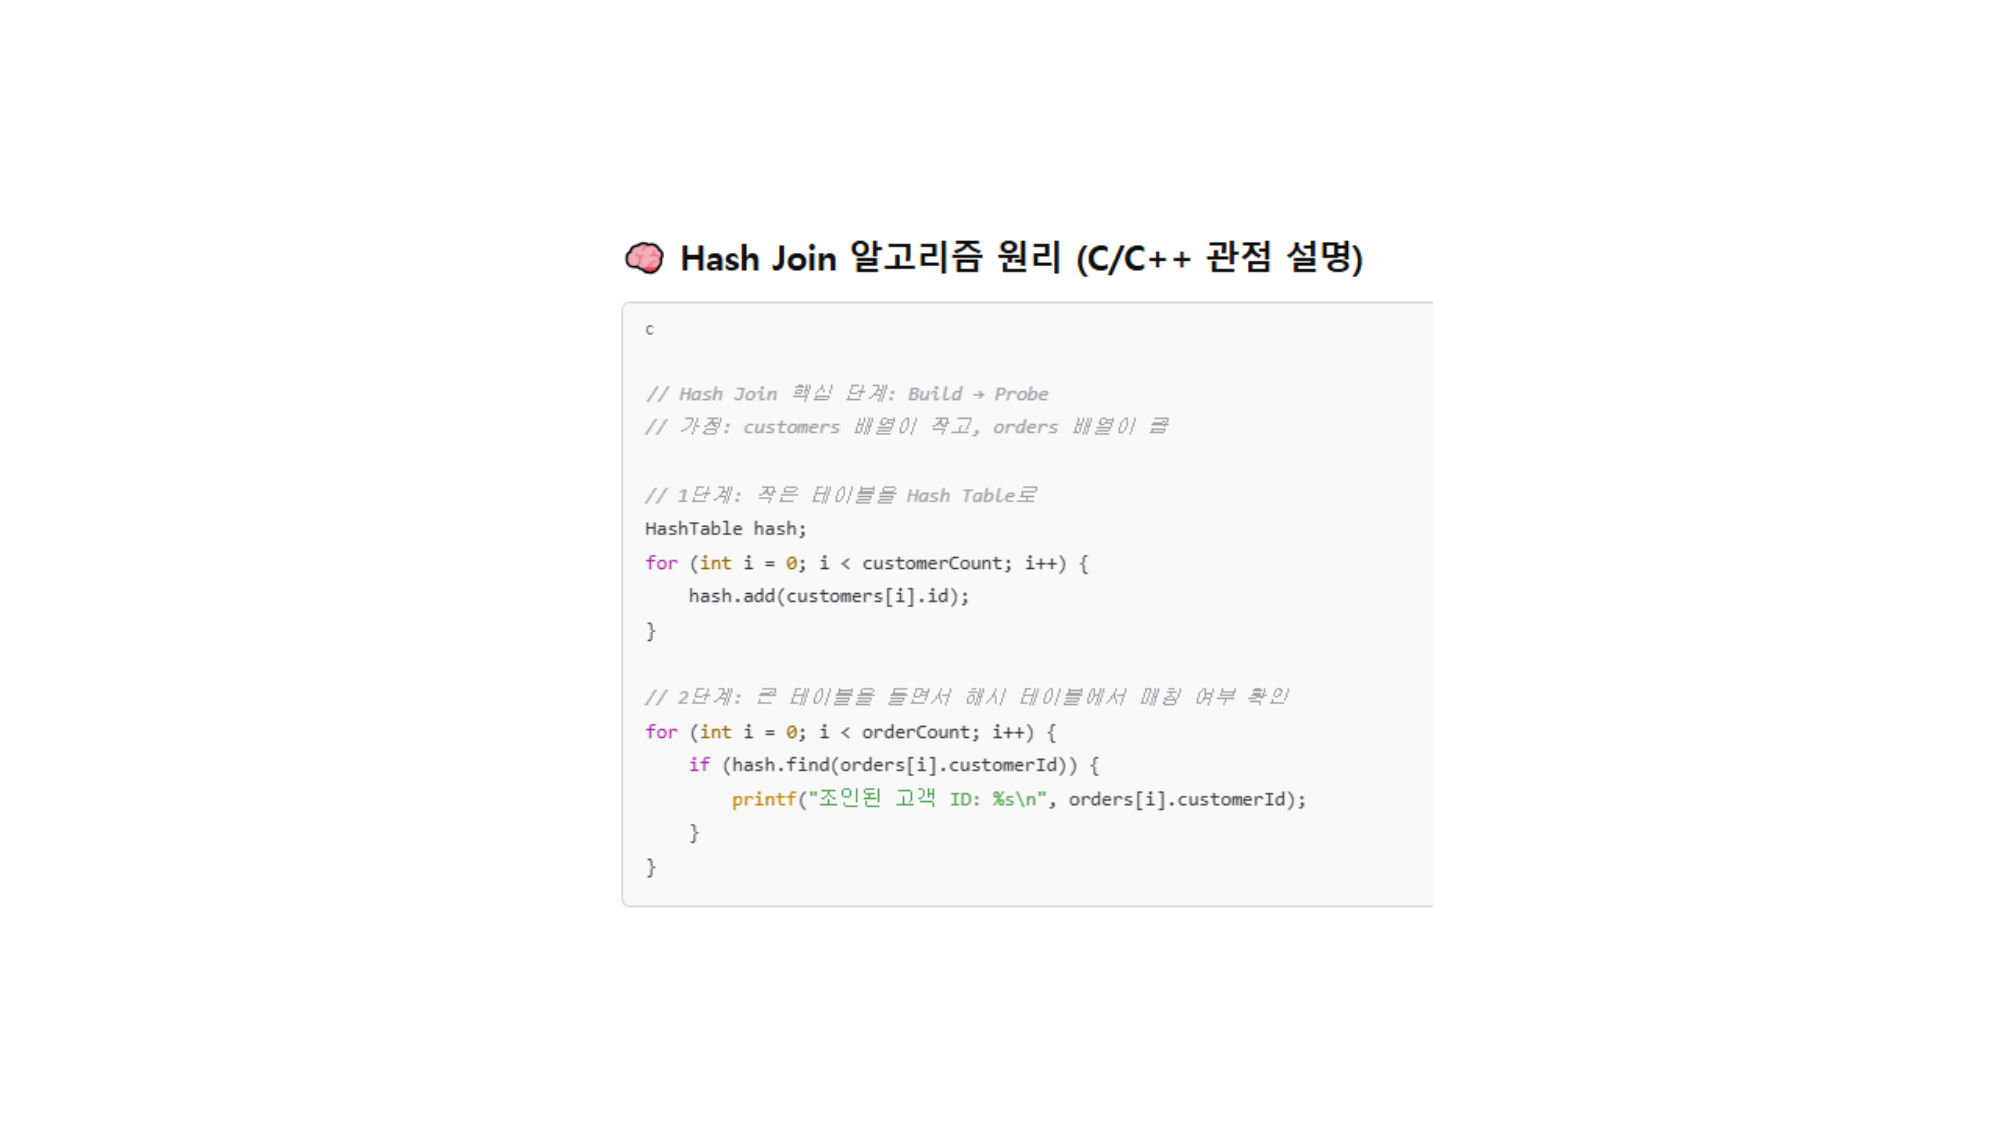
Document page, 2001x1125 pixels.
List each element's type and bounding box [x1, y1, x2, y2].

picture [567, 216, 1433, 909]
